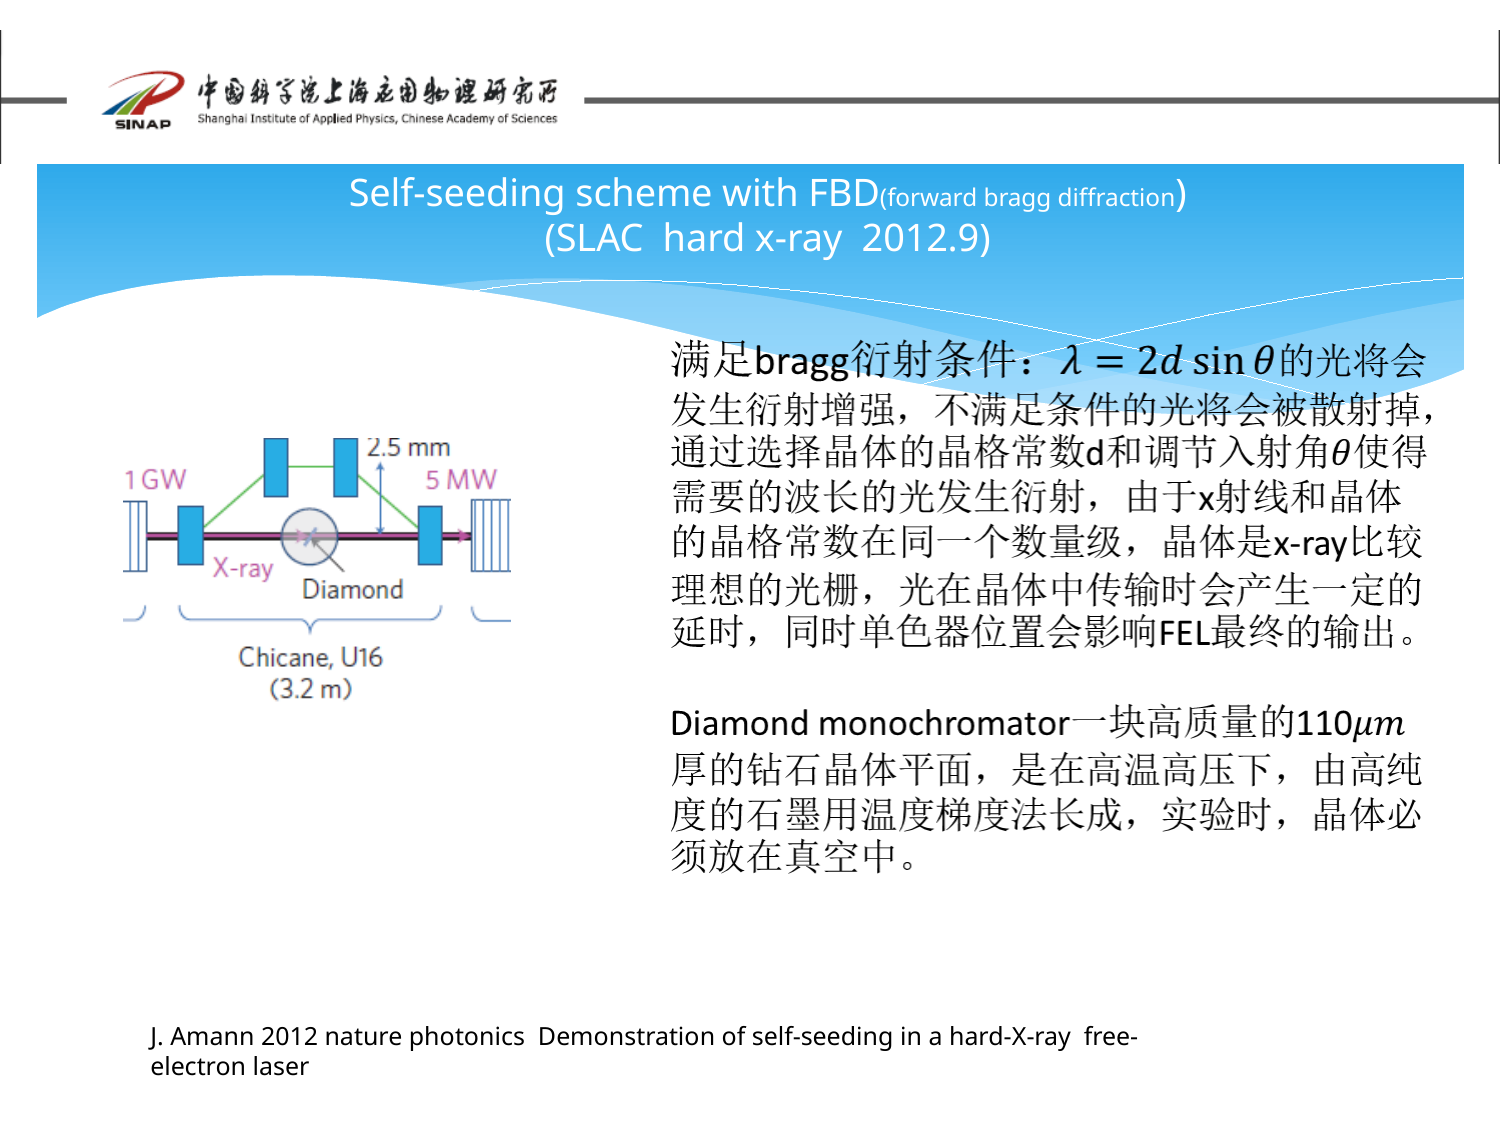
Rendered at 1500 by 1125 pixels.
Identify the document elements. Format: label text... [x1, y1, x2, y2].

picture [123, 438, 511, 705]
text_box J. Amann 2012 nature photonics Demonstration of self-seeding in a hard-X-ray free-electron laser [135, 1013, 1187, 1088]
text_box [655, 326, 1447, 892]
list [0, 30, 1500, 164]
title Self-seeding scheme with FBD(forward bragg diffraction) (SLAC hard x-ray 2012.9) [123, 173, 1412, 268]
